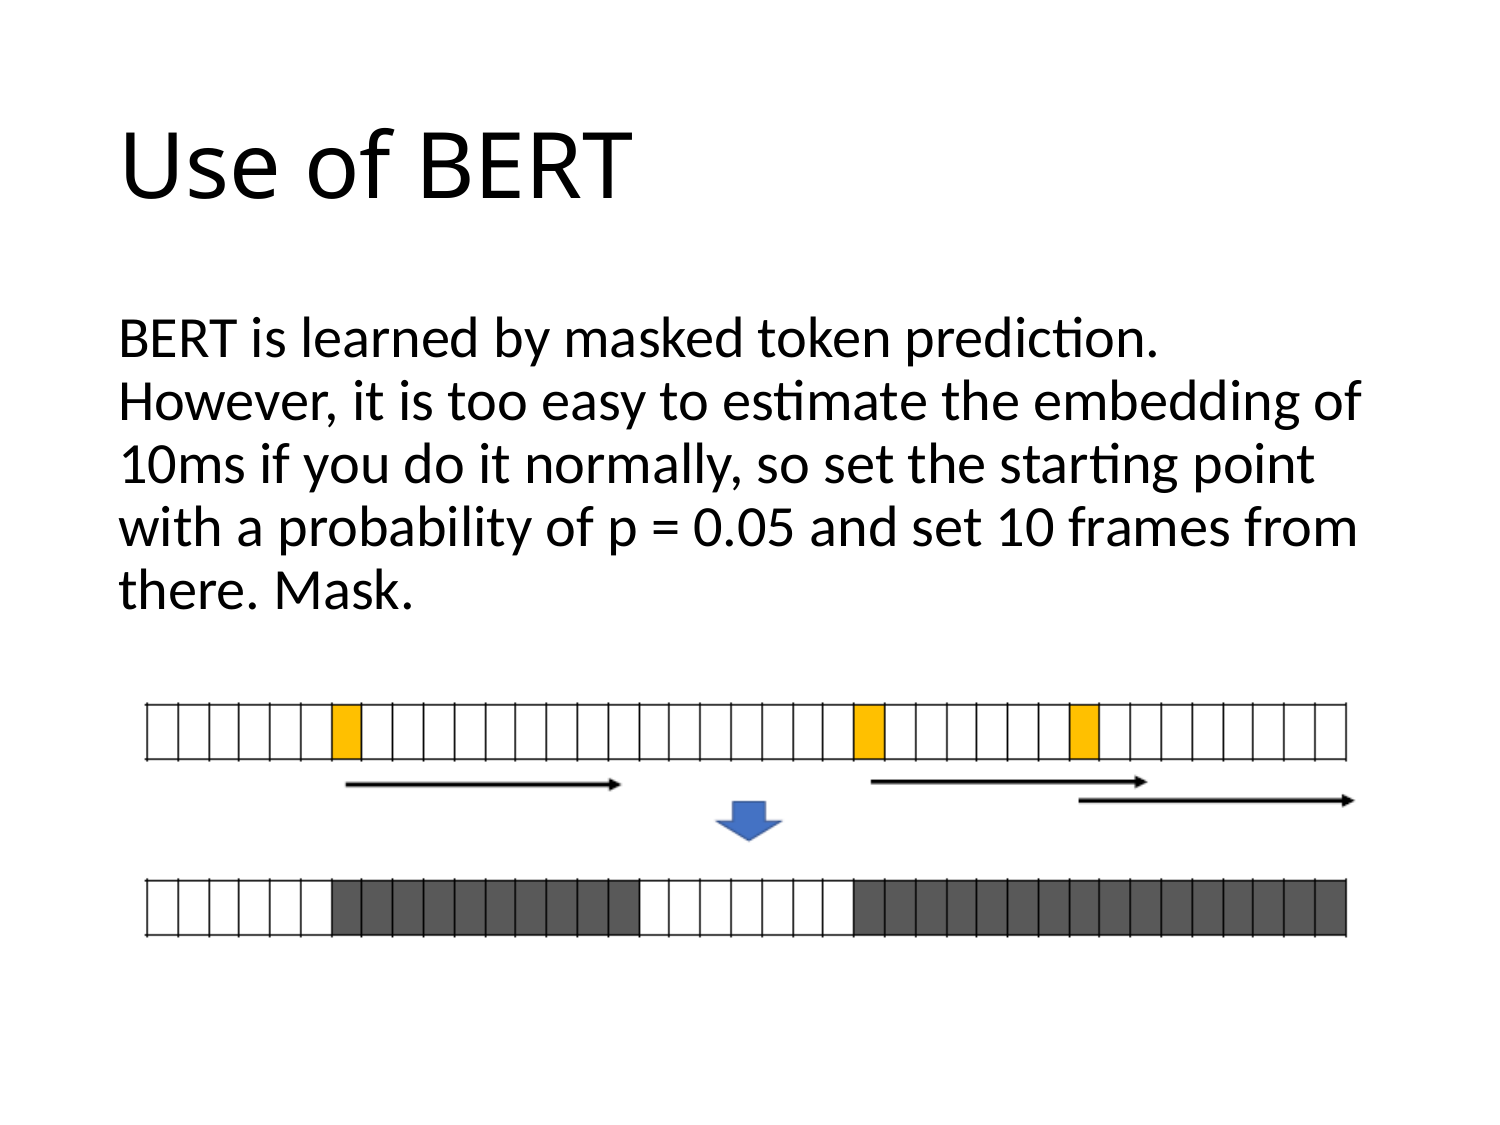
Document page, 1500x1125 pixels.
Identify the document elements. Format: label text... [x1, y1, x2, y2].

picture [127, 683, 1373, 968]
title Use of BERT [103, 59, 1397, 278]
list BERT is learned by masked token prediction. However, it is too easy to estimate the embedding of 10ms if you do it normally, so set the starting point with a probability of p = 0.05 and set 10 frames from there. Mask. [103, 299, 1397, 1014]
